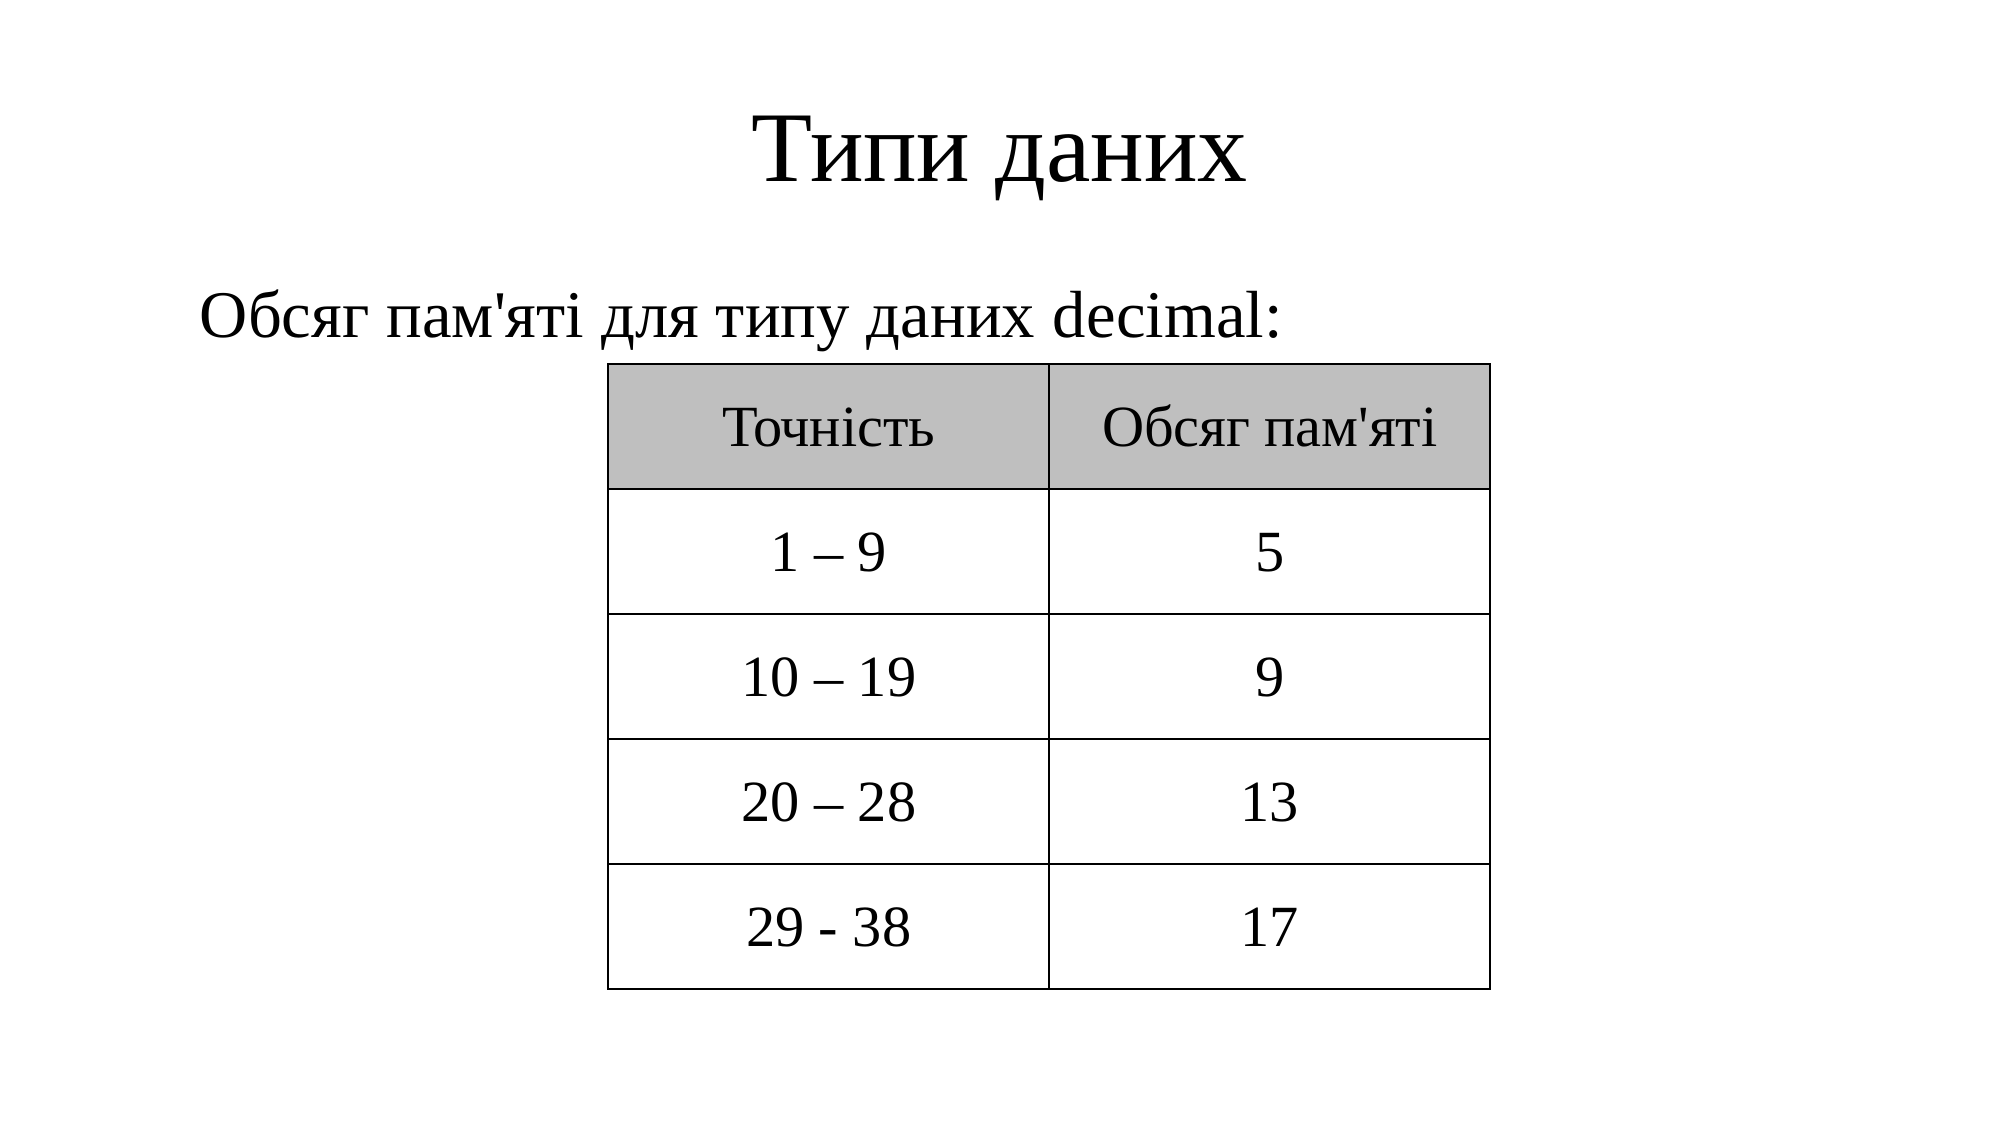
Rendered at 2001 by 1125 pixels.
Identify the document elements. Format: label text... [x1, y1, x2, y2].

table_header Точність [609, 365, 1048, 488]
table_header Обсяг пам'яті [1050, 365, 1489, 488]
table_cell 5 [1050, 490, 1489, 613]
table_cell 10 – 19 [609, 615, 1048, 738]
table_cell 9 [1050, 615, 1489, 738]
subtitle Обсяг пам'яті для типу даних decimal: [184, 247, 1832, 1050]
table_cell 1 – 9 [609, 490, 1048, 613]
title Типи даних [249, 107, 1750, 212]
table_cell 20 – 28 [609, 740, 1048, 863]
table_cell 17 [1050, 865, 1489, 988]
table_cell 13 [1050, 740, 1489, 863]
table_cell 29 - 38 [609, 865, 1048, 988]
